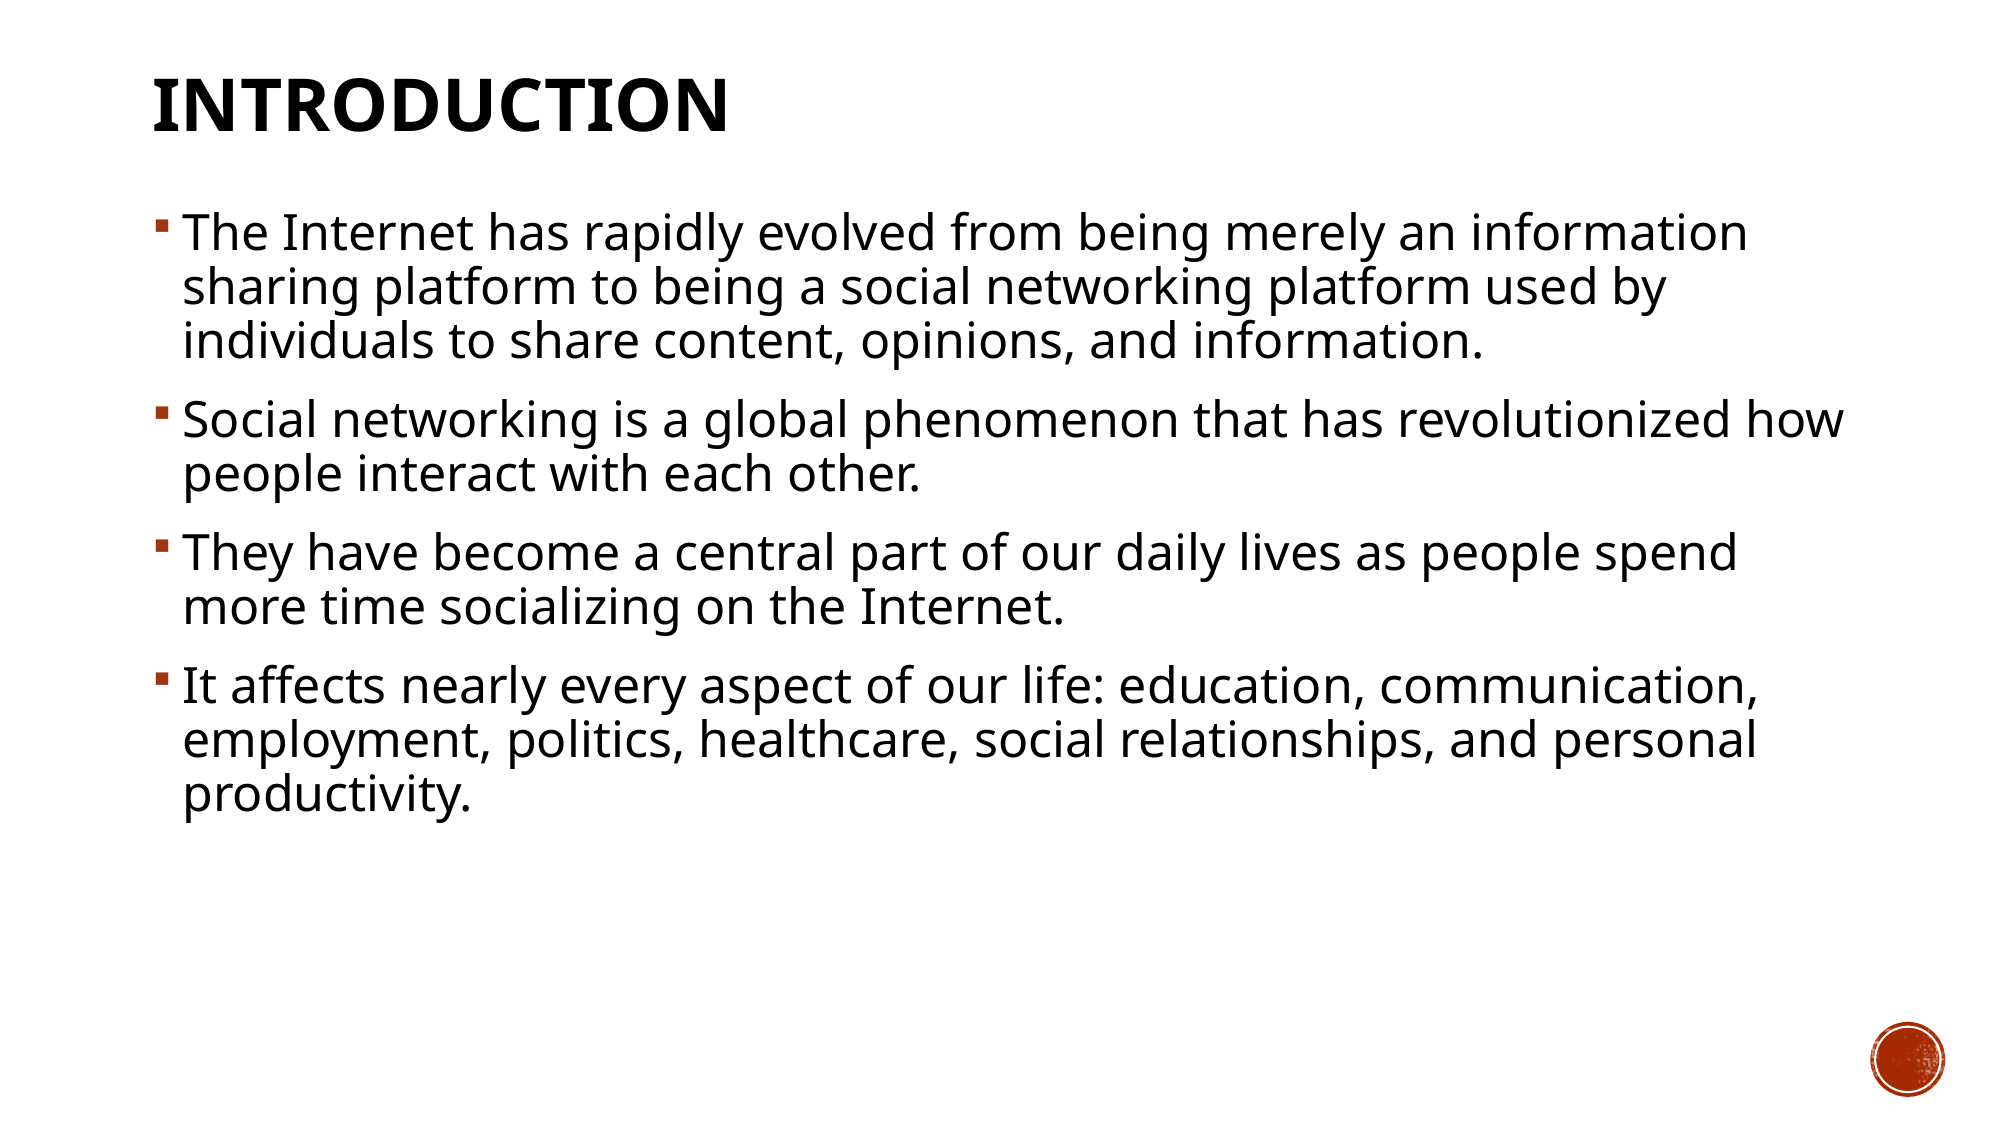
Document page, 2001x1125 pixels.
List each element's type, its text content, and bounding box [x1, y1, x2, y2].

title Introduction [137, 59, 1863, 155]
list The Internet has rapidly evolved from being merely an information sharing platform to being a social networking platform used by individuals to share content, opinions, and information. Social networking is a global phenomenon that has revolutionized how people interact with each other. They have become a central part of our daily lives as people spend more time socializing on the Internet. It affects nearly every aspect of our life: education, communication, employment, politics, healthcare, social relationships, and personal productivity. [137, 200, 1863, 1110]
